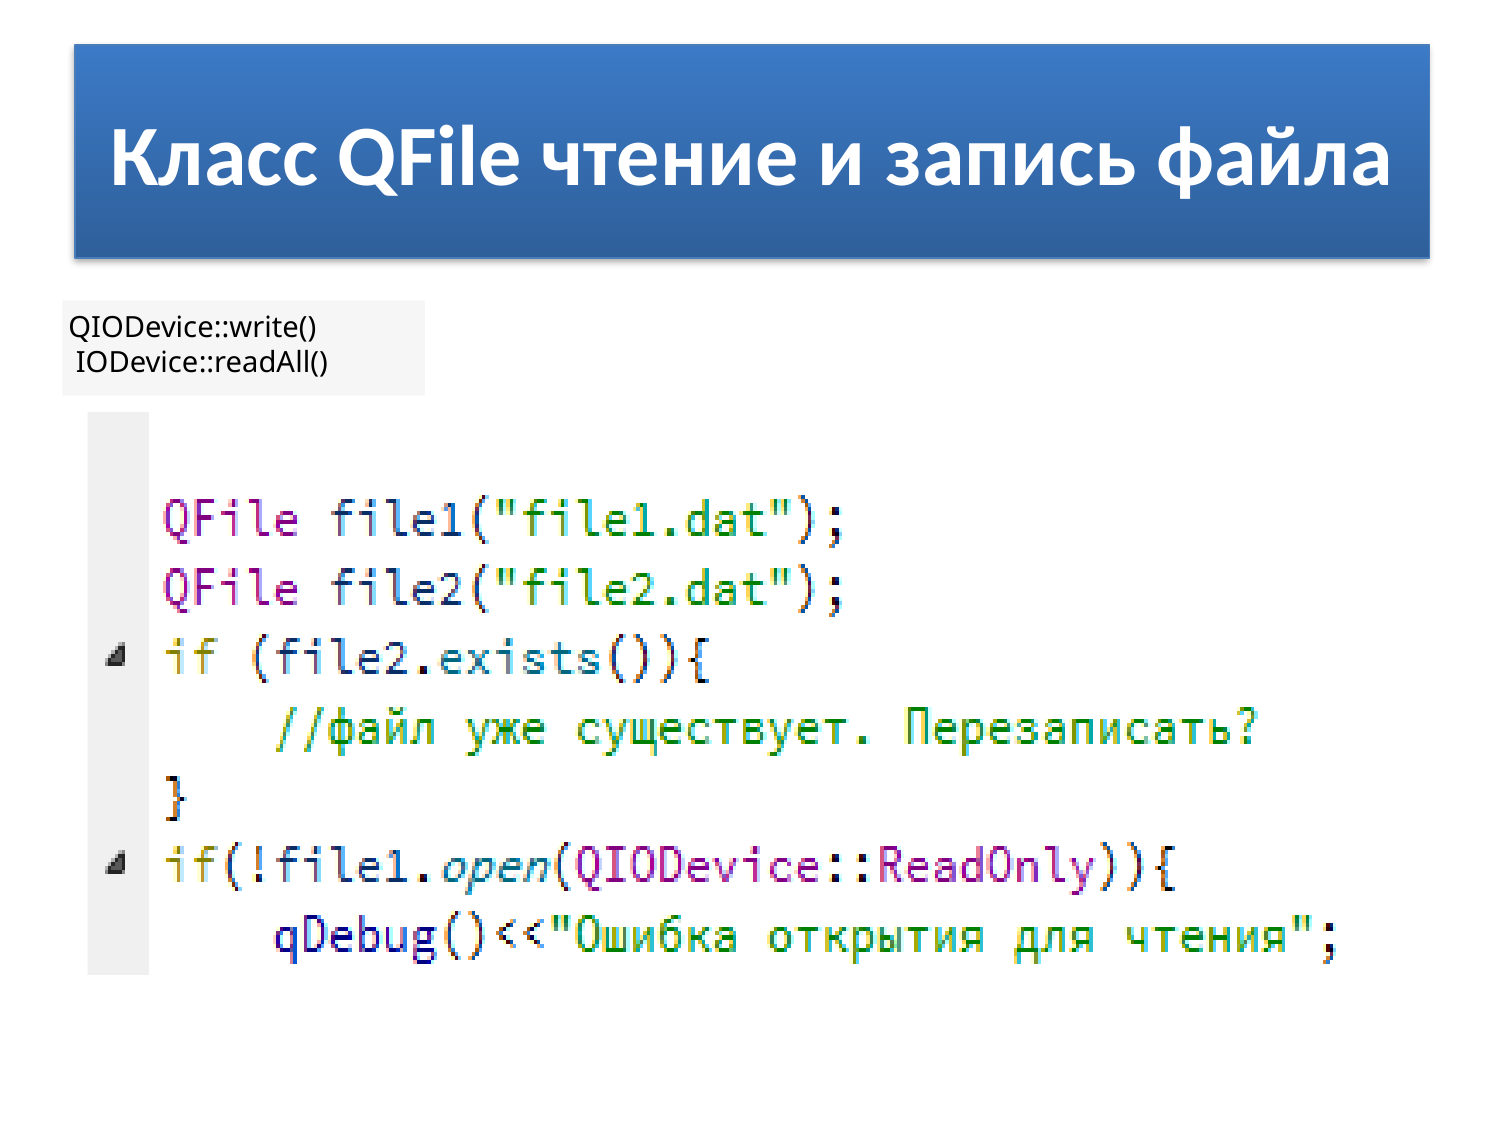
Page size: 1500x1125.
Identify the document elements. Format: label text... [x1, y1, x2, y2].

title Класс QFile чтение и запись файла [74, 44, 1430, 259]
picture [87, 412, 1451, 976]
text_box QIODevice::write() IODevice::readAll() [62, 300, 425, 396]
